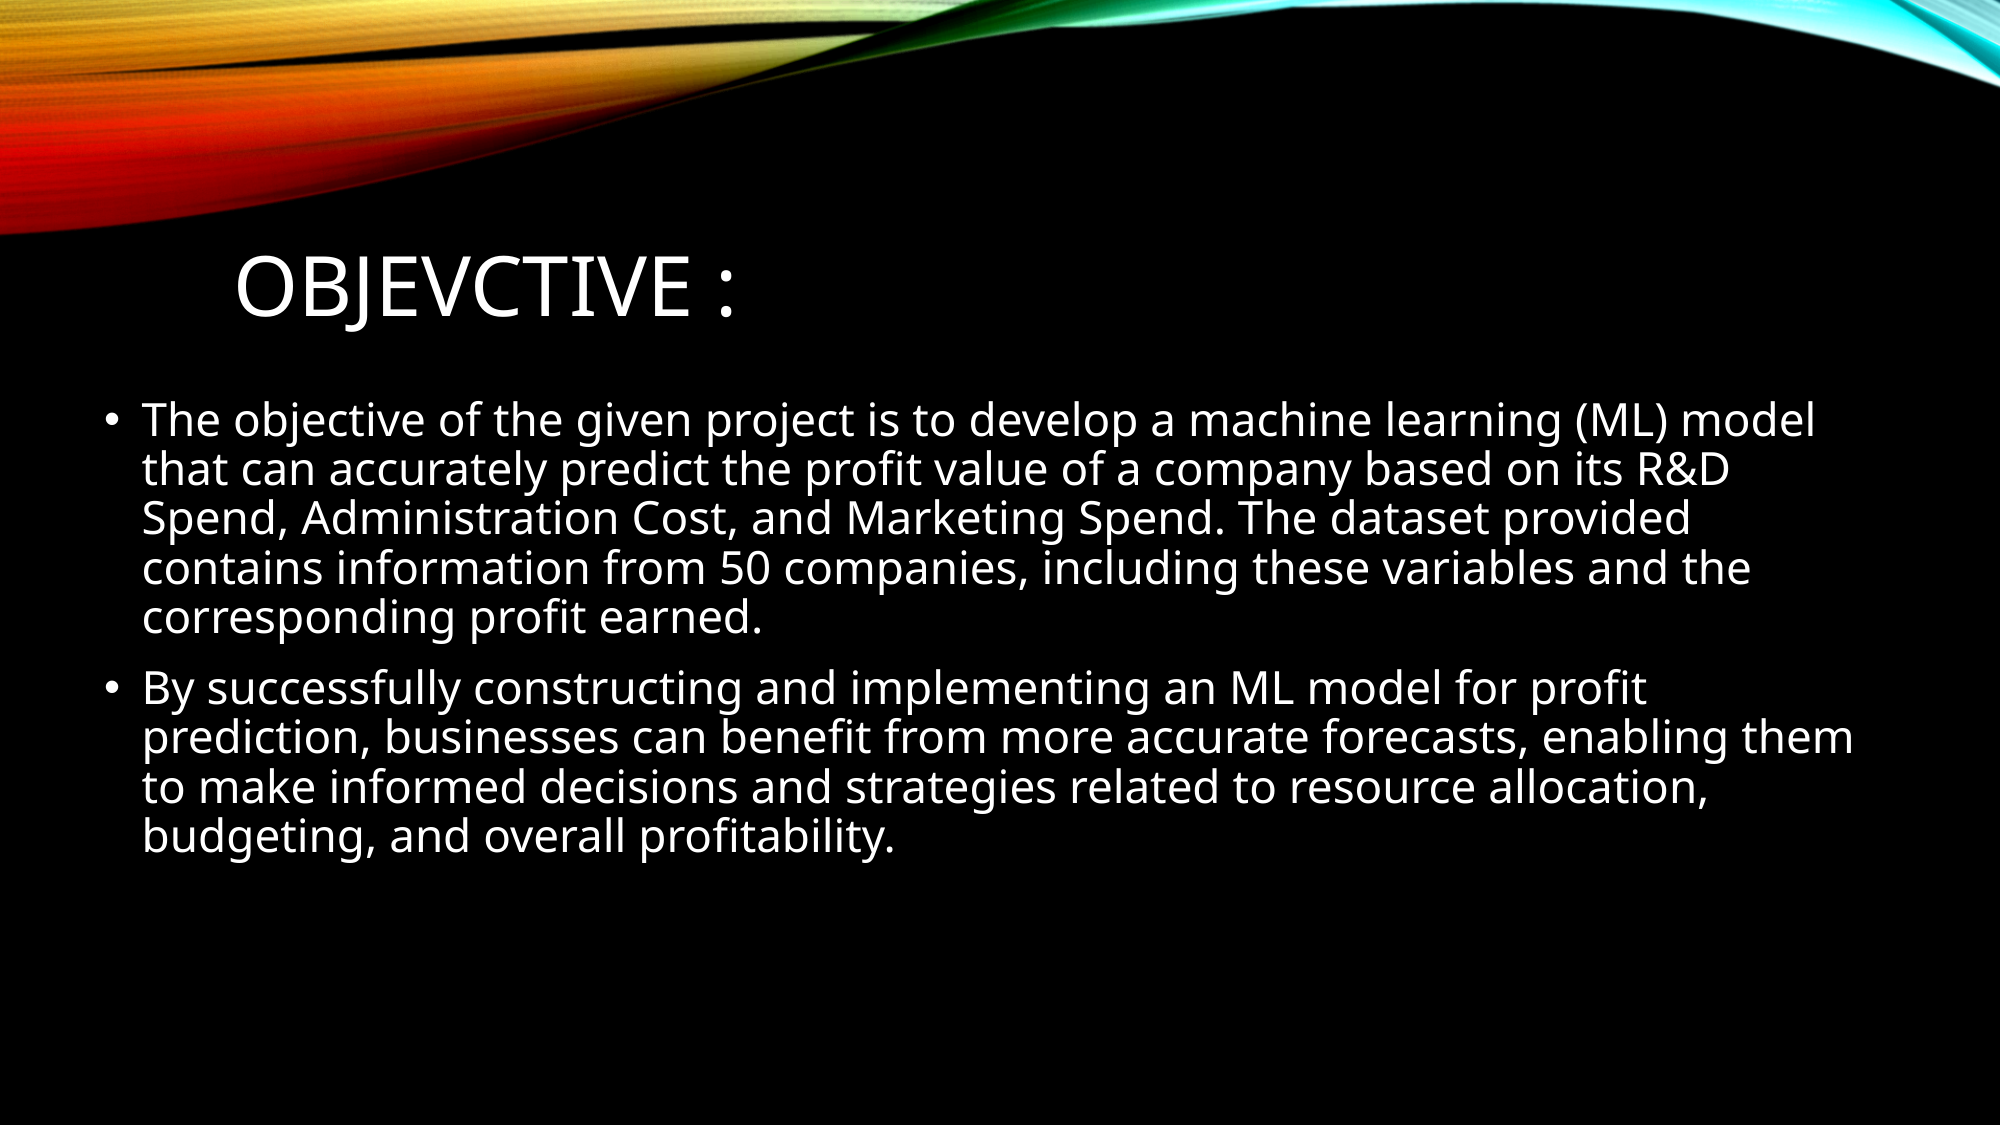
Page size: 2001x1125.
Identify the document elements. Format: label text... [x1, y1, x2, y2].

title Objevctive : [142, 216, 753, 363]
picture [0, 0, 2000, 237]
list The objective of the given project is to develop a machine learning (ML) model that can accurately predict the profit value of a company based on its R&D Spend, Administration Cost, and Marketing Spend. The dataset provided contains information from 50 companies, including these variables and the corresponding profit earned. By successfully constructing and implementing an ML model for profit prediction, businesses can benefit from more accurate forecasts, enabling them to make informed decisions and strategies related to resource allocation, budgeting, and overall profitability. [89, 389, 1888, 1021]
